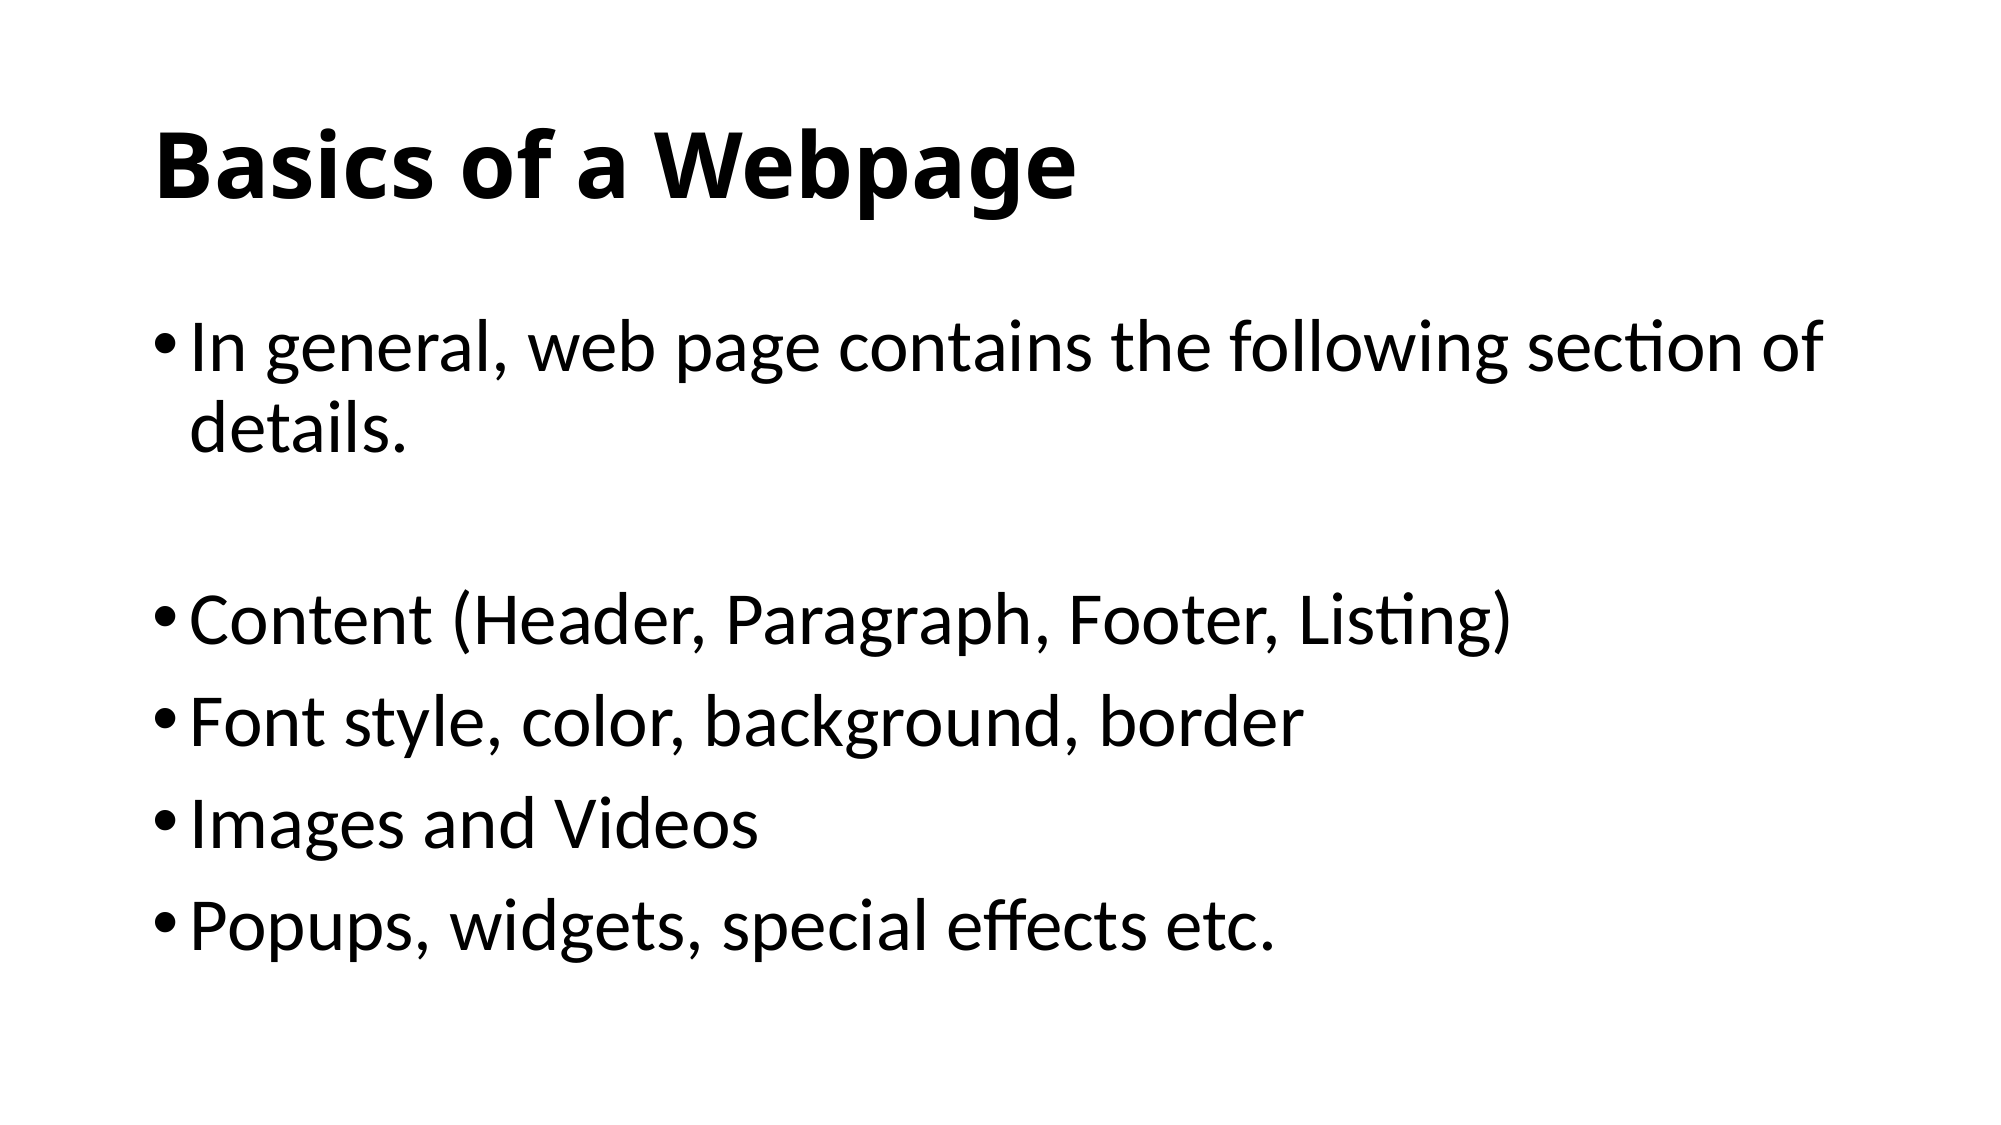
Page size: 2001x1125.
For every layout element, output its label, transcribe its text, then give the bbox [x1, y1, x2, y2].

title Basics of a Webpage [137, 59, 1863, 278]
list In general, web page contains the following section of details. Content (Header, Paragraph, Footer, Listing) Font style, color, background, border Images and Videos Popups, widgets, special effects etc. [137, 299, 1863, 1014]
